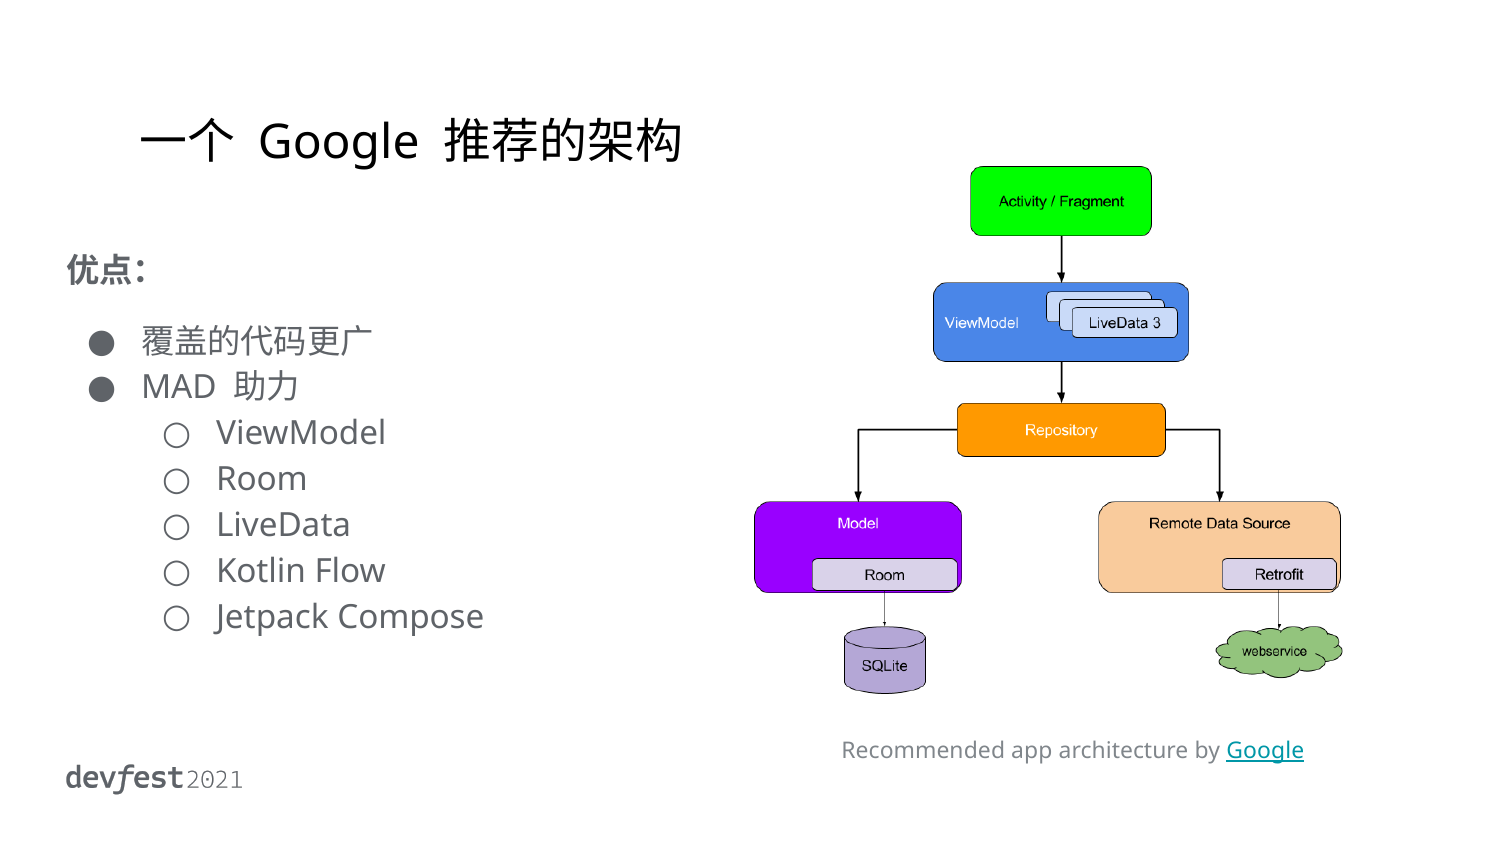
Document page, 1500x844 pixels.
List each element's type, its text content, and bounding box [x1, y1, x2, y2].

text_box Recommended app architecture by Google [822, 730, 1324, 781]
picture [65, 761, 243, 797]
picture [683, 137, 1463, 722]
text_box 一个 Google 推荐的架构 [139, 108, 1119, 168]
list 优点： 覆盖的代码更广 MAD 助力 ViewModel Room LiveData Kotlin Flow Jetpack Compose [51, 227, 547, 750]
